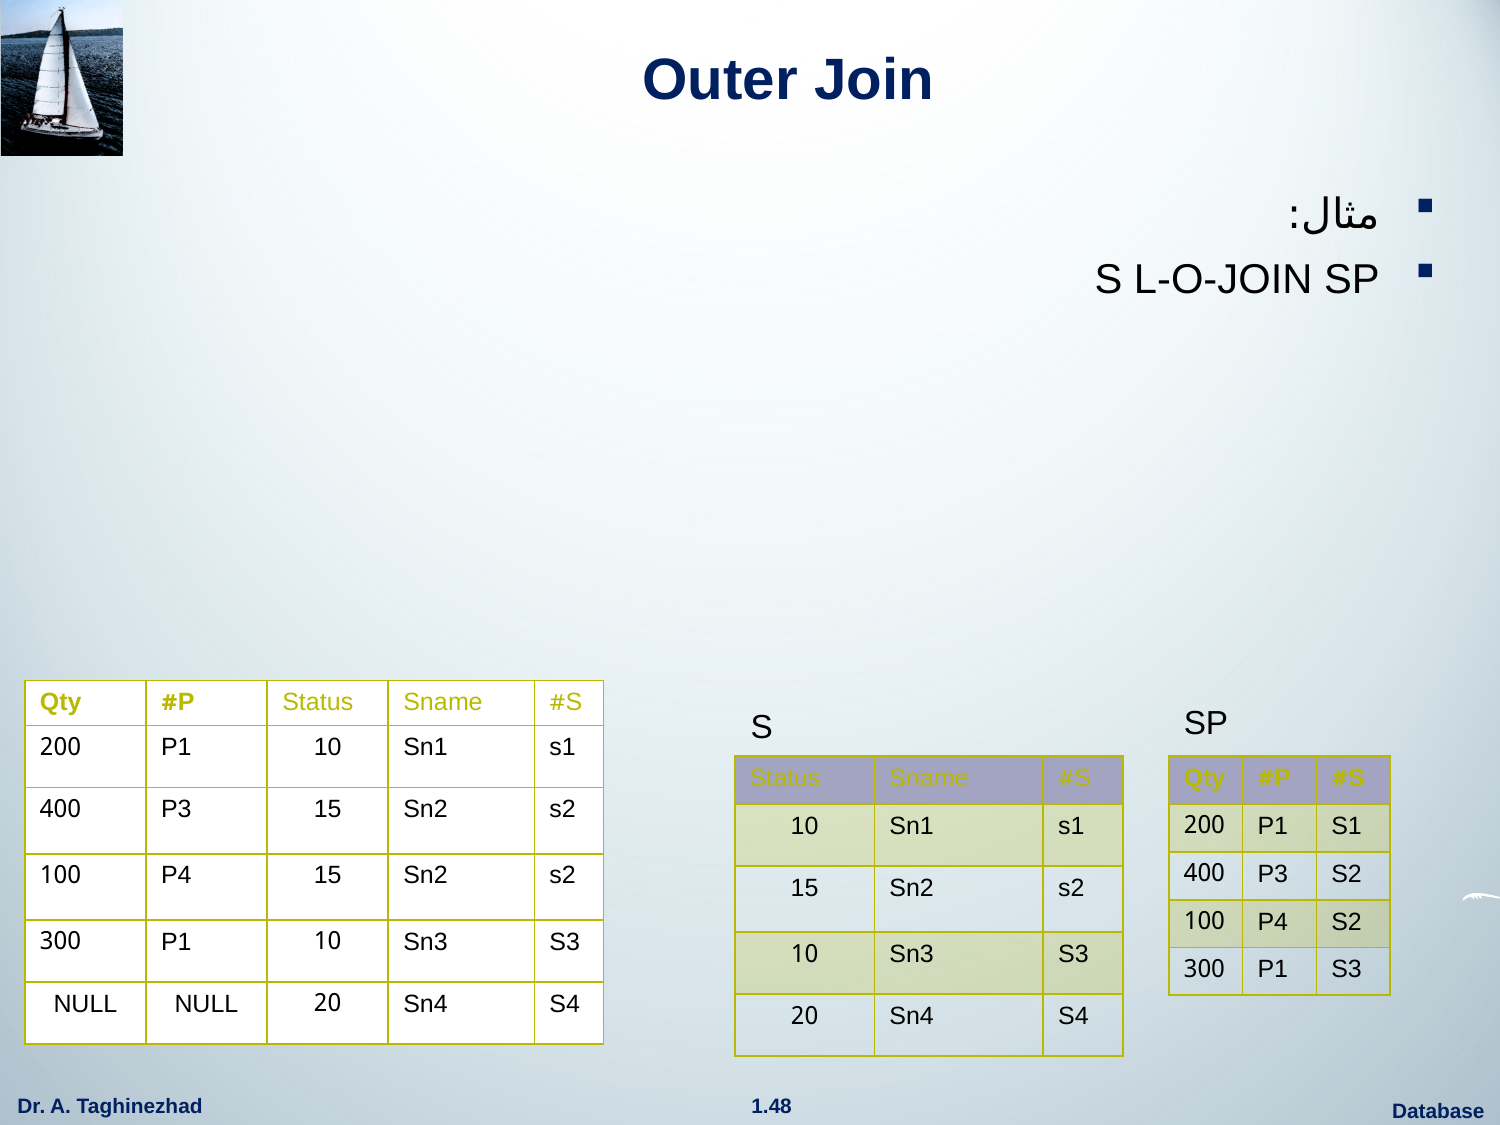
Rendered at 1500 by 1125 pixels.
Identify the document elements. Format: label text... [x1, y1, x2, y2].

table_header S# [1044, 757, 1122, 803]
table_header Status [736, 757, 874, 803]
table_header P# [1243, 757, 1316, 803]
table_cell S4 [535, 983, 603, 1043]
table_cell Sn3 [389, 921, 534, 981]
table_cell P1 [147, 921, 266, 981]
table_header P# [147, 681, 266, 725]
table_cell 300 [1170, 948, 1242, 994]
table_cell 10 [268, 921, 387, 981]
table_cell 10 [736, 933, 874, 993]
table_header S# [535, 681, 603, 725]
table_header Qty [1170, 757, 1242, 803]
table_cell S3 [535, 921, 603, 981]
table_cell 10 [736, 805, 874, 865]
table_header Sname [389, 681, 534, 725]
table_cell 15 [736, 867, 874, 931]
table_cell NULL [26, 983, 145, 1043]
table_cell 20 [736, 995, 874, 1055]
table_cell P4 [147, 855, 266, 919]
table_cell Sn4 [875, 995, 1042, 1055]
table_cell Sn2 [875, 867, 1042, 931]
table_cell P4 [1243, 901, 1316, 947]
table_cell NULL [147, 983, 266, 1043]
table_cell Sn1 [875, 805, 1042, 865]
table_header Sname [875, 757, 1042, 803]
table_cell s2 [535, 788, 603, 853]
table_cell 100 [1170, 901, 1242, 947]
table_cell 20 [268, 983, 387, 1043]
list مثال: S L-O-JOIN SP [47, 179, 1451, 1048]
table_cell Sn1 [389, 726, 534, 787]
table_cell S1 [1317, 805, 1389, 851]
table_cell 400 [26, 788, 145, 853]
table_cell P1 [1243, 948, 1316, 994]
table_cell P3 [1243, 853, 1316, 899]
table_header Status [268, 681, 387, 725]
table_header Qty [26, 681, 145, 725]
table_cell Sn3 [875, 933, 1042, 993]
table_cell s2 [535, 855, 603, 919]
table_cell 300 [26, 921, 145, 981]
text_box SP [1168, 694, 1244, 749]
table_cell S2 [1317, 901, 1389, 947]
table_cell 100 [26, 855, 145, 919]
table_cell 10 [268, 726, 387, 787]
table_cell s1 [1044, 805, 1122, 865]
title Outer Join [125, 18, 1452, 120]
table_cell S3 [1317, 948, 1389, 994]
table_cell 15 [268, 788, 387, 853]
table_cell 200 [1170, 805, 1242, 851]
table_cell 15 [268, 855, 387, 919]
table_cell P3 [147, 788, 266, 853]
table_cell Sn4 [389, 983, 534, 1043]
table_cell s1 [535, 726, 603, 787]
table_cell Sn2 [389, 855, 534, 919]
table_cell S3 [1044, 933, 1122, 993]
table_cell Sn2 [389, 788, 534, 853]
table_cell 200 [26, 726, 145, 787]
table_cell s2 [1044, 867, 1122, 931]
table_header S# [1317, 757, 1389, 803]
picture [0, 0, 1500, 1125]
text_box S [735, 698, 788, 753]
table_cell 400 [1170, 853, 1242, 899]
table_cell S4 [1044, 995, 1122, 1055]
table_cell S2 [1317, 853, 1389, 899]
table_cell P1 [1243, 805, 1316, 851]
table_cell P1 [147, 726, 266, 787]
